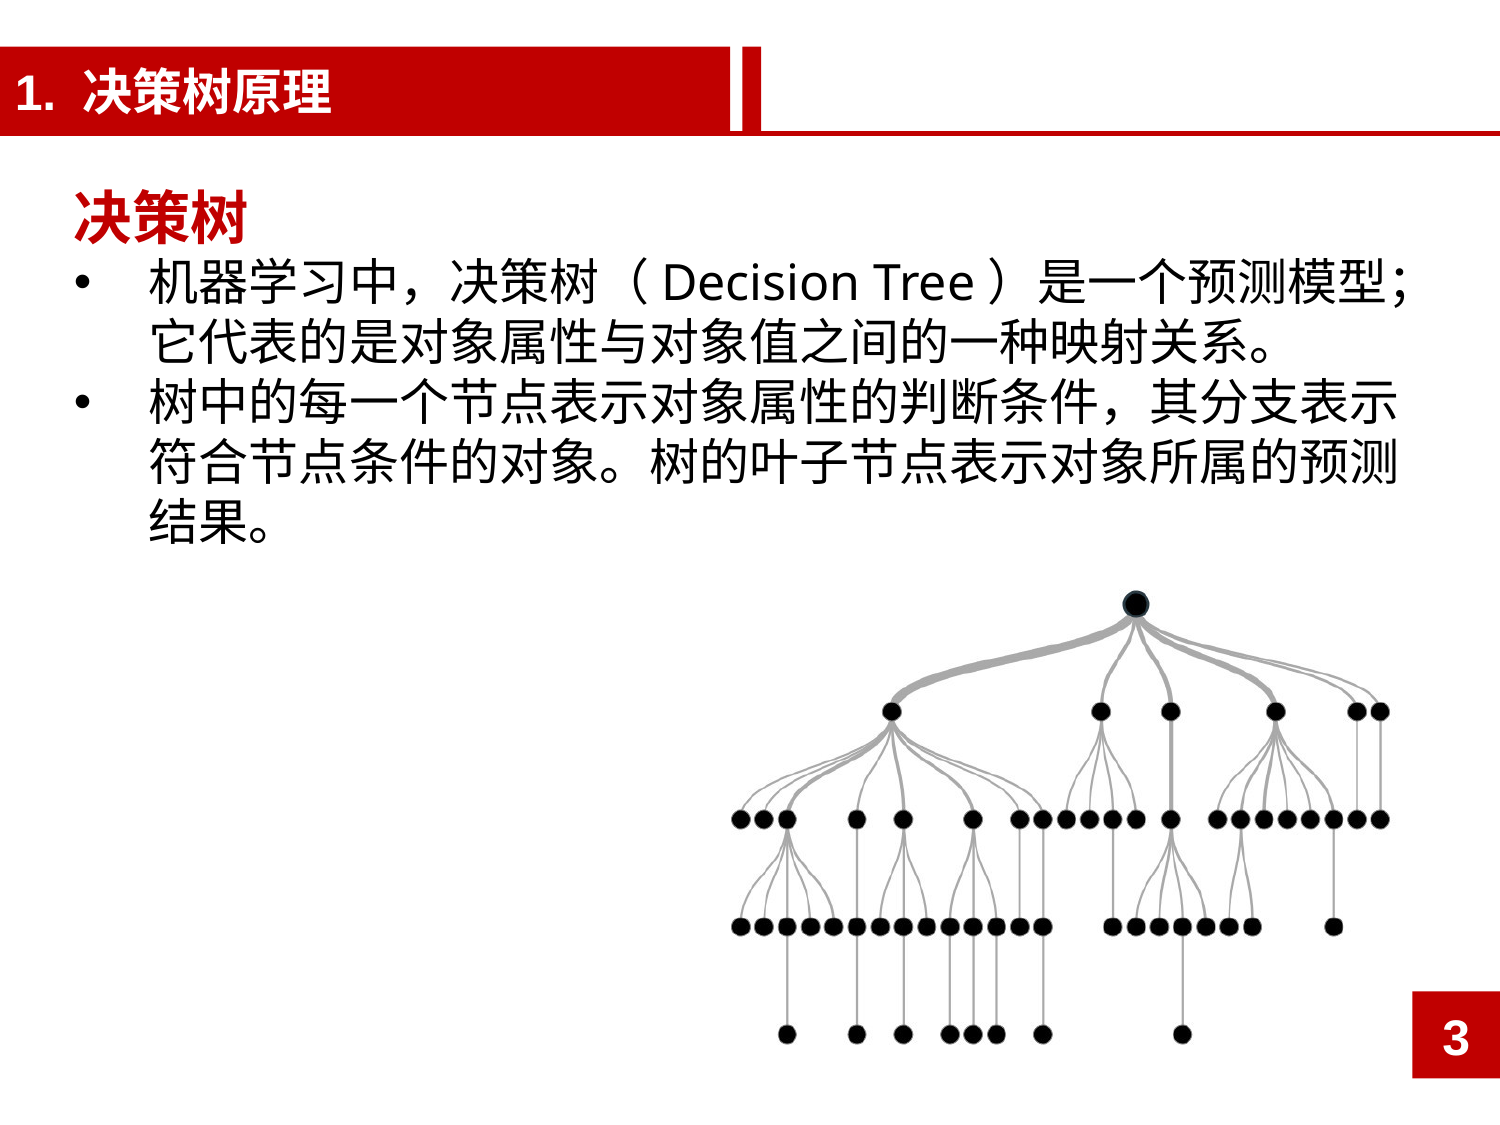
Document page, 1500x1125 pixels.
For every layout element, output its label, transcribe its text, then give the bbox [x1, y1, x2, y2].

text_box 决策树 机器学习中，决策树（Decision Tree）是一个预测模型；它代表的是对象属性与对象值之间的一种映射关系。 树中的每一个节点表示对象属性的判断条件，其分支表示符合节点条件的对象。树的叶子节点表示对象所属的预测结果。 [74, 166, 1405, 999]
picture [722, 558, 1400, 1092]
text_box [742, 46, 762, 130]
text_box 3 [1412, 991, 1500, 1079]
text_box 1. 决策树原理 [0, 46, 731, 132]
